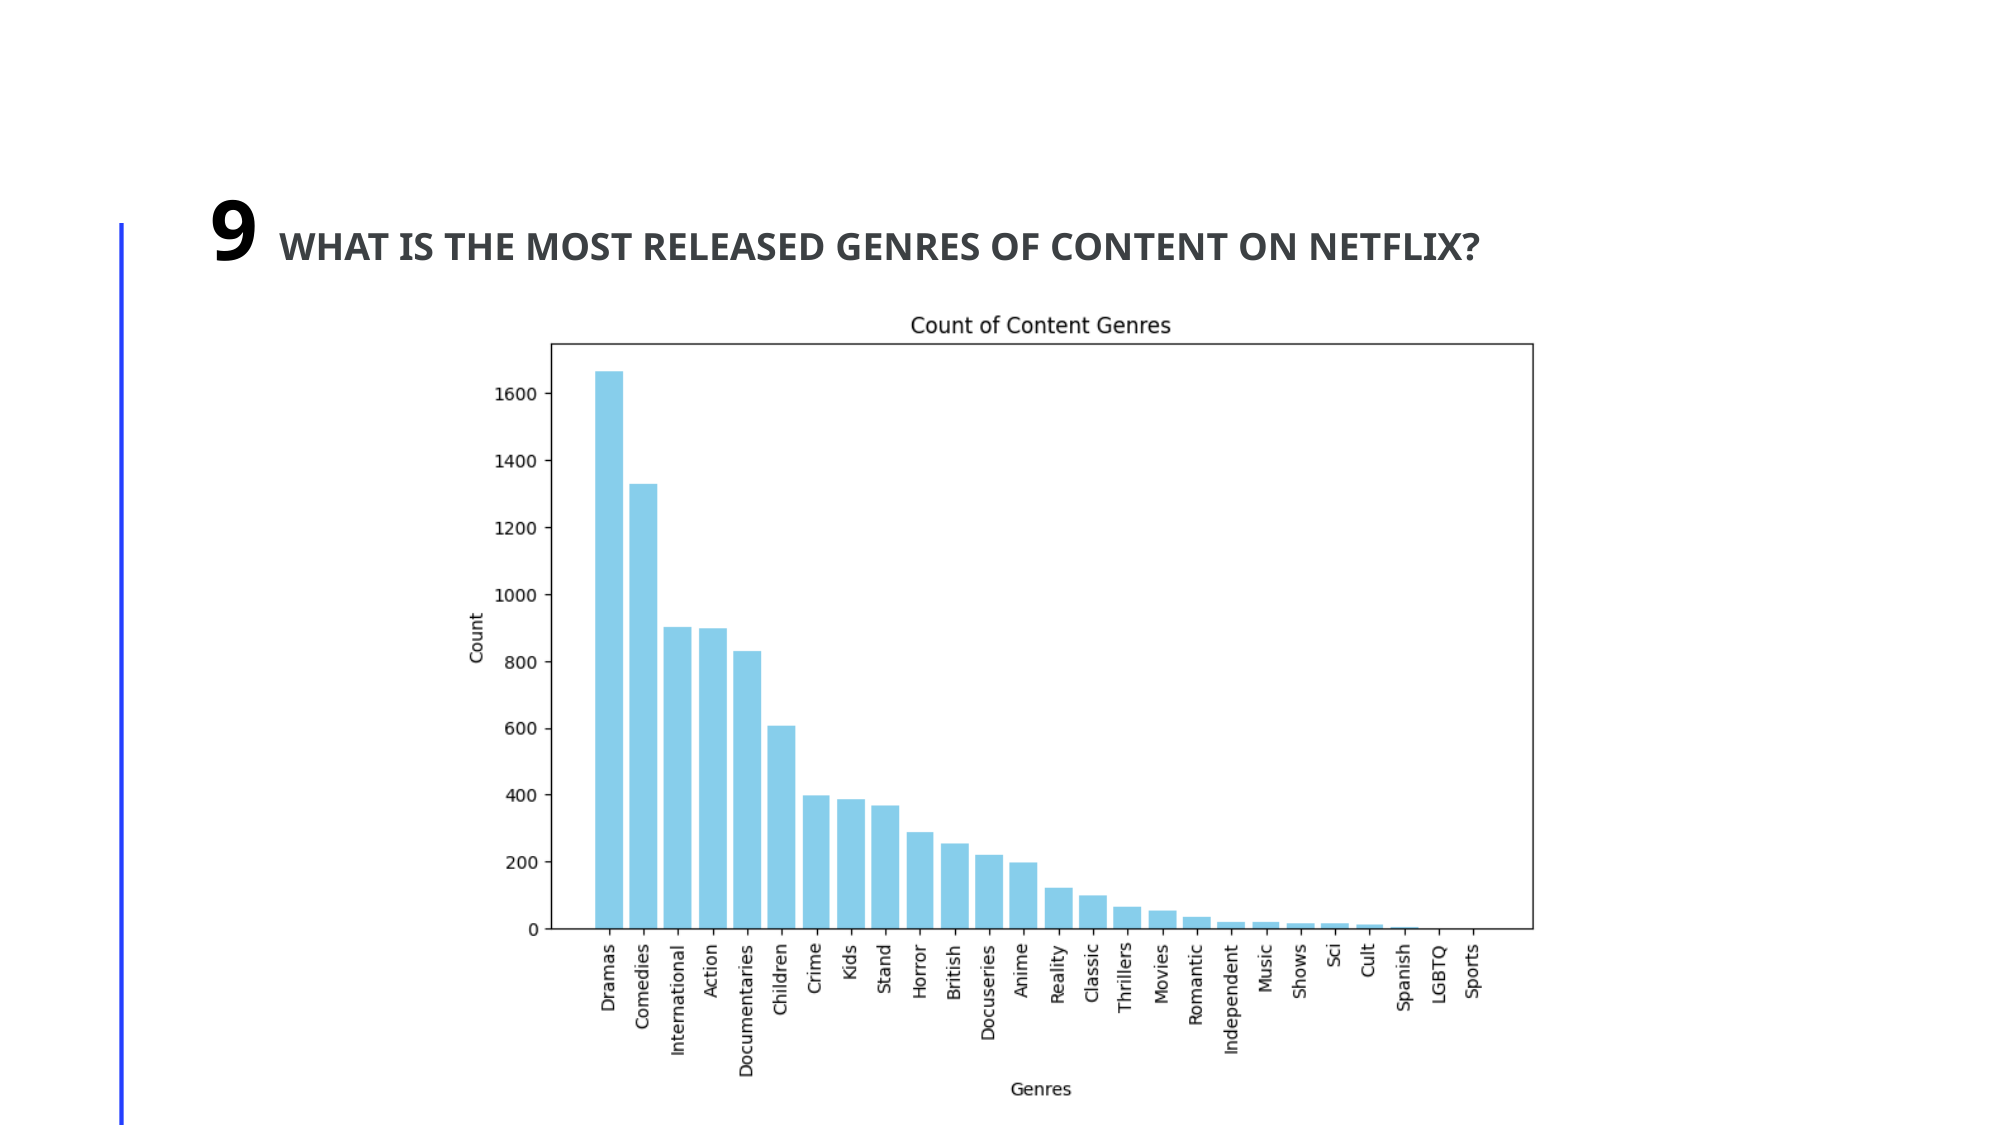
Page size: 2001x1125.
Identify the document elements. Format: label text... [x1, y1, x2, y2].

title 9 What is the most released genres of content on Netflix? [210, 104, 2000, 450]
picture [456, 303, 1544, 1112]
